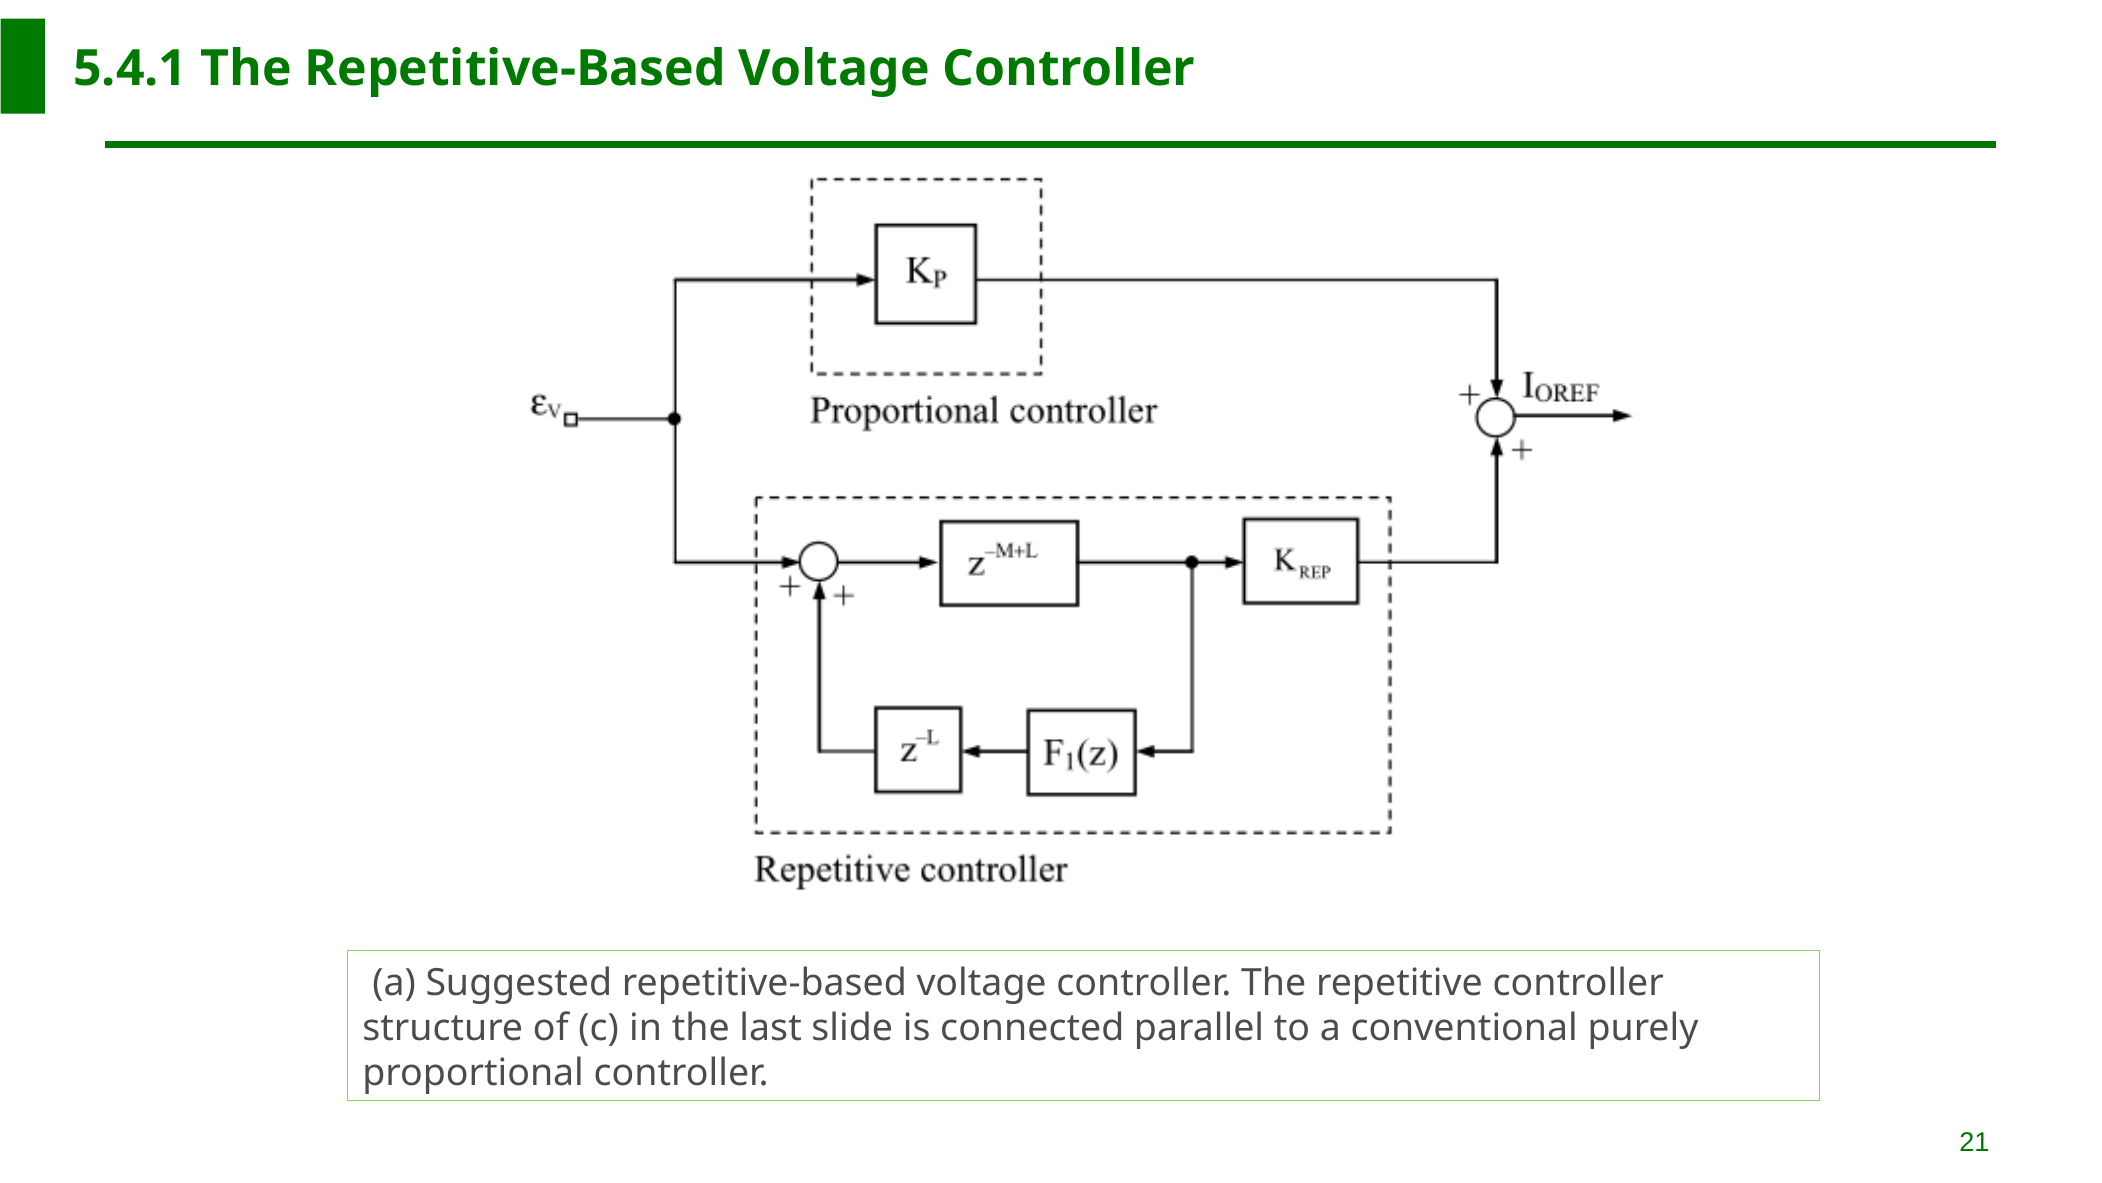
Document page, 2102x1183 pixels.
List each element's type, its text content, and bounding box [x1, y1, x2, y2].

text_box (a) Suggested repetitive-based voltage controller. The repetitive controller structure of (c) in the last slide is connected parallel to a conventional purely proportional controller. [347, 950, 1820, 1101]
slide_number 21 [1943, 1116, 2084, 1169]
picture [512, 153, 1655, 899]
text_box [0, 17, 47, 116]
text_box 5.4.1 The Repetitive-Based Voltage Controller [58, 28, 1212, 104]
